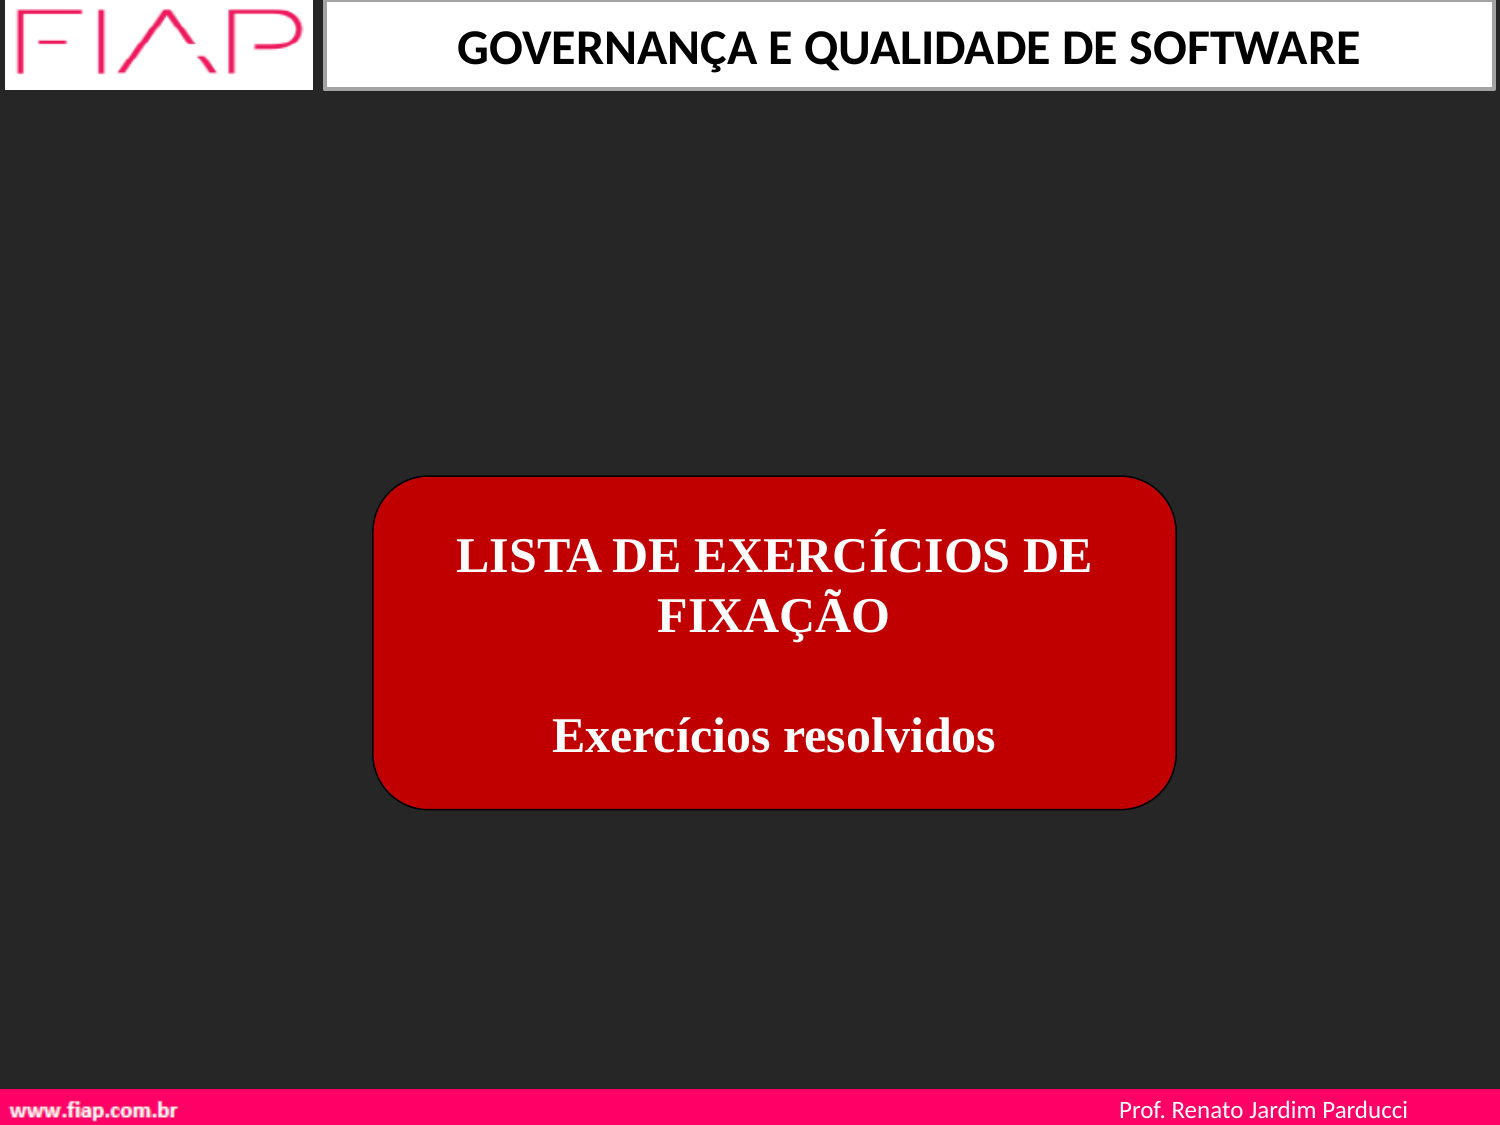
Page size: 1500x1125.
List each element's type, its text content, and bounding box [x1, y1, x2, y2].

text_box LISTA DE EXERCÍCIOS DE FIXAÇÃO Exercícios resolvidos [372, 476, 1177, 810]
